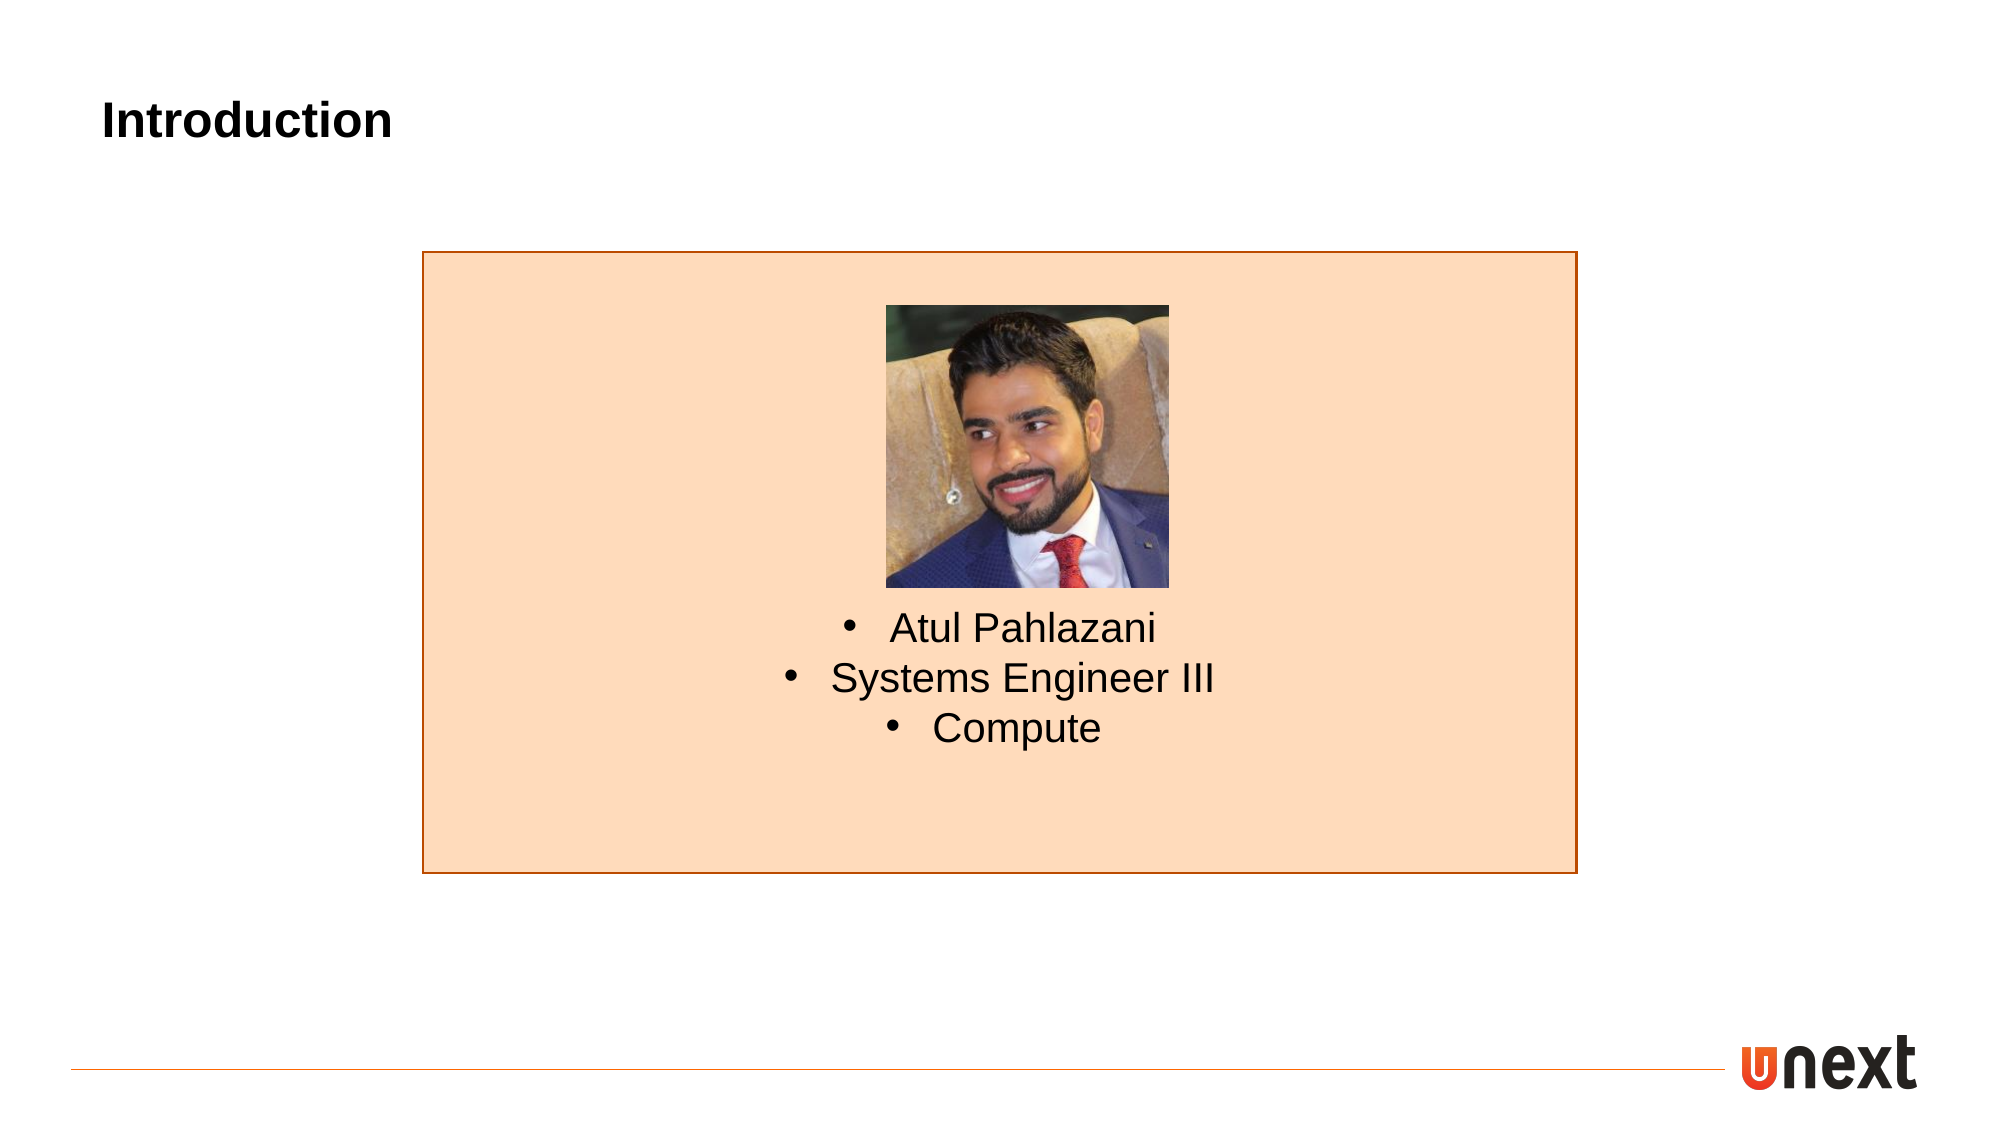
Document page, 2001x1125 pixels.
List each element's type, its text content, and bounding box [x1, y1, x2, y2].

picture [886, 305, 1169, 588]
text_box Introduction [86, 79, 1896, 155]
text_box Atul Pahlazani Systems Engineer III Compute [422, 251, 1578, 874]
picture [1742, 1035, 1917, 1090]
